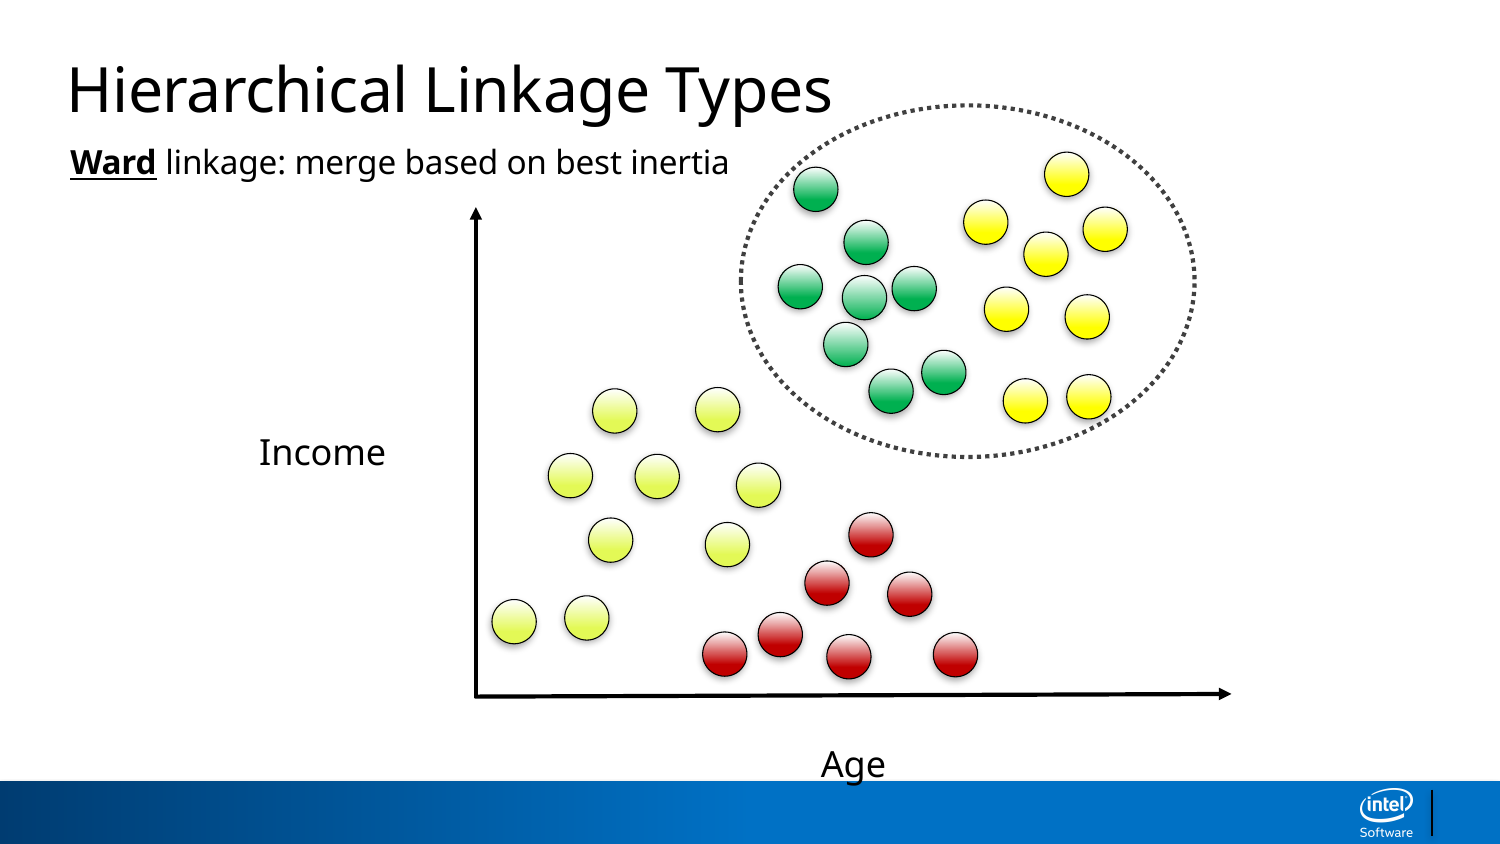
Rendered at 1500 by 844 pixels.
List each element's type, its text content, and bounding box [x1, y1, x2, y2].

text_box [886, 571, 933, 618]
text_box [757, 611, 804, 658]
text_box [563, 595, 610, 641]
text_box [694, 386, 741, 433]
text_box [474, 693, 1232, 697]
text_box [634, 453, 681, 500]
text_box [587, 517, 634, 564]
picture [1360, 788, 1413, 837]
text_box [591, 388, 638, 434]
text_box Age [581, 724, 1125, 785]
text_box [738, 103, 1197, 460]
text_box [932, 631, 979, 678]
text_box Income [242, 413, 402, 473]
text_box Hierarchical Linkage Types [65, 50, 1450, 126]
text_box [547, 452, 594, 499]
text_box [826, 633, 872, 680]
text_box [804, 560, 850, 607]
text_box [701, 631, 748, 678]
text_box [491, 598, 538, 645]
text_box [848, 511, 894, 558]
text_box Ward linkage: merge based on best inertia [68, 121, 865, 182]
text_box [704, 521, 751, 568]
text_box [735, 462, 782, 509]
